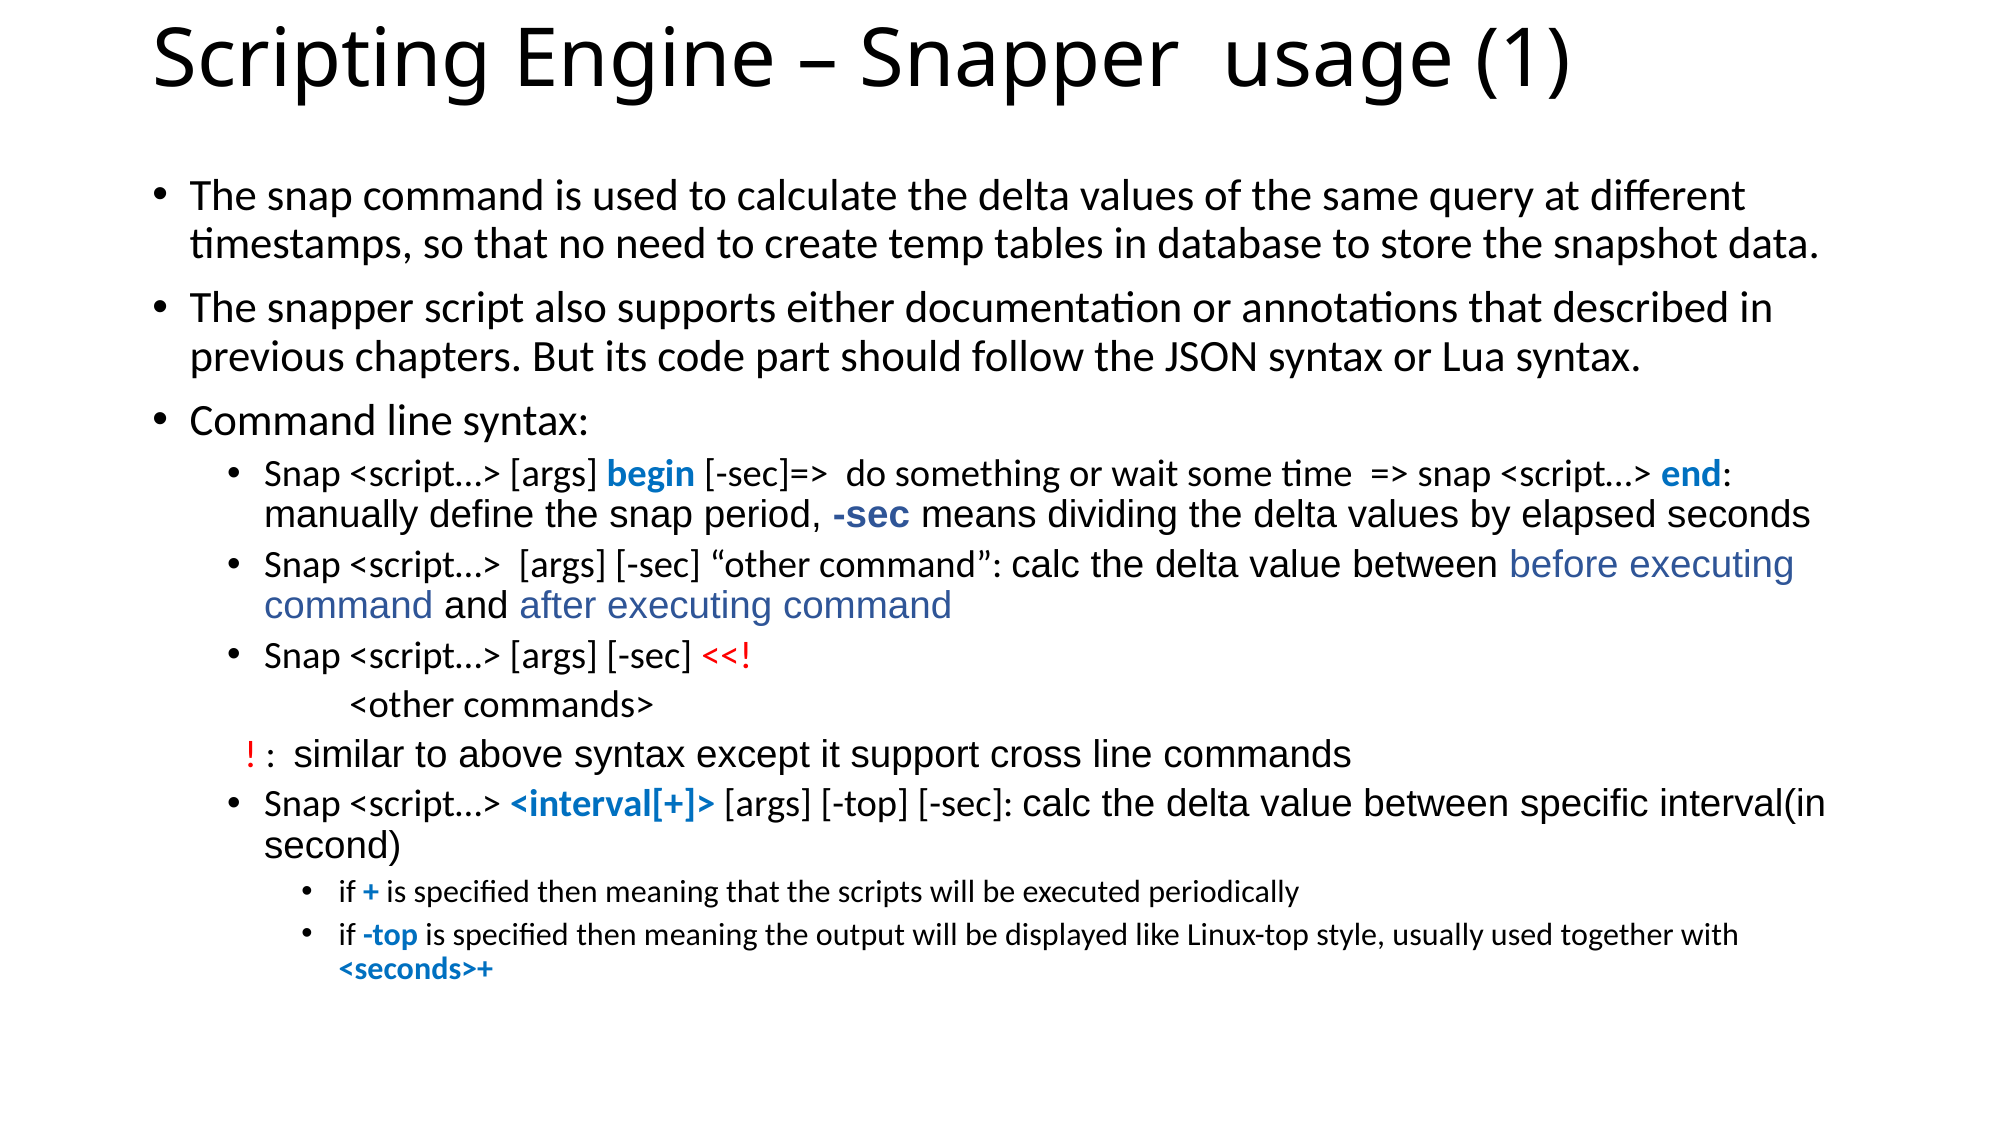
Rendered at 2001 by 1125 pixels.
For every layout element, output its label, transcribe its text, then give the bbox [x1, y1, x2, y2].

title Scripting Engine – Snapper usage (1) [137, 7, 1863, 112]
list The snap command is used to calculate the delta values of the same query at different timestamps, so that no need to create temp tables in database to store the snapshot data. The snapper script also supports either documentation or annotations that described in previous chapters. But its code part should follow the JSON syntax or Lua syntax. Command line syntax: Snap <script…> [args] begin [-sec]=> do something or wait some time => snap <script…> end: manually define the snap period, -sec means dividing the delta values by elapsed seconds Snap <script…> [args] [-sec] “other command”: calc the delta value between before executing command and after executing command Snap <script…> [args] [-sec] <<! <other commands> ! : similar to above syntax except it support cross line commands Snap <script…> <interval[+]> [args] [-top] [-sec]: calc the delta value between specific interval(in second) if + is specified then meaning that the scripts will be executed periodically if -top is specified then meaning the output will be displayed like Linux-top style, usually used together with <seconds>+ [137, 163, 1863, 1014]
